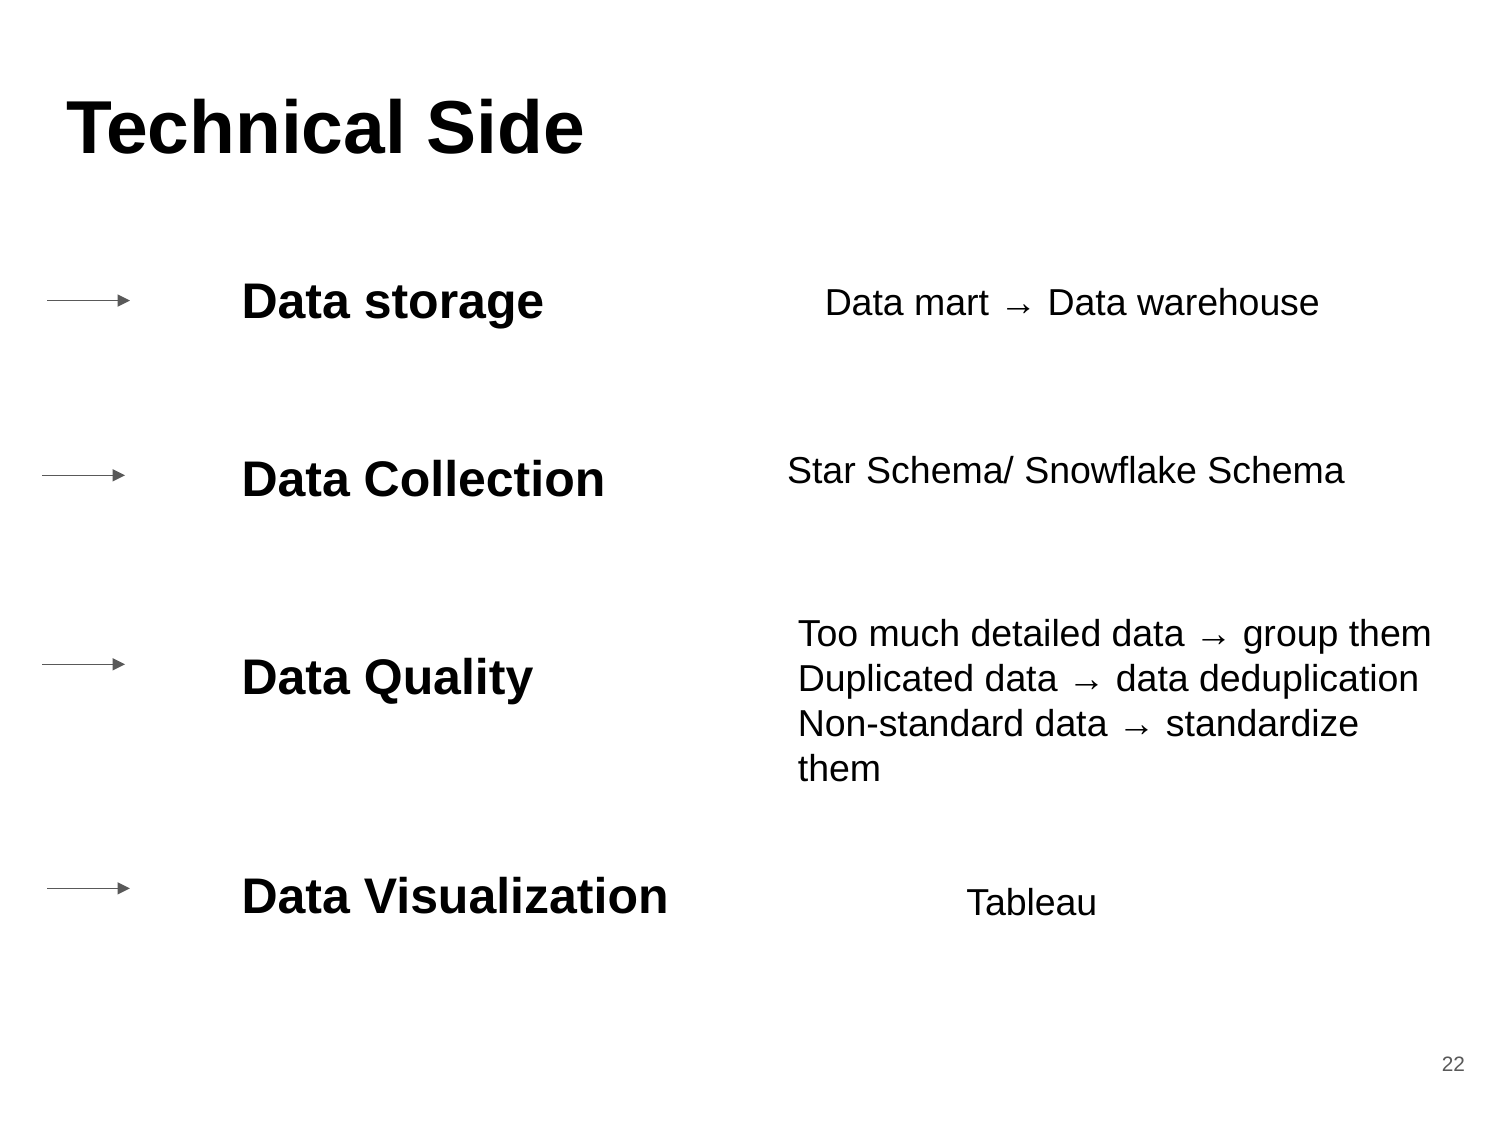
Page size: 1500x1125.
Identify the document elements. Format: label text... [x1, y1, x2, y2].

text_box Data mart → Data warehouse [809, 270, 1354, 331]
text_box Tableau [951, 863, 1212, 945]
text_box Data storage [226, 260, 717, 336]
text_box Data Visualization [226, 848, 750, 959]
text_box Data Collection [226, 431, 626, 577]
slide_number ‹#› [1389, 1019, 1480, 1106]
text_box Too much detailed data → group them Duplicated data → data deduplication Non-standard data → standardize them [782, 601, 1460, 832]
text_box Star Schema/ Snowflake Schema [772, 431, 1391, 513]
title Technical Side [51, 63, 1449, 189]
text_box Data Quality [226, 629, 717, 696]
